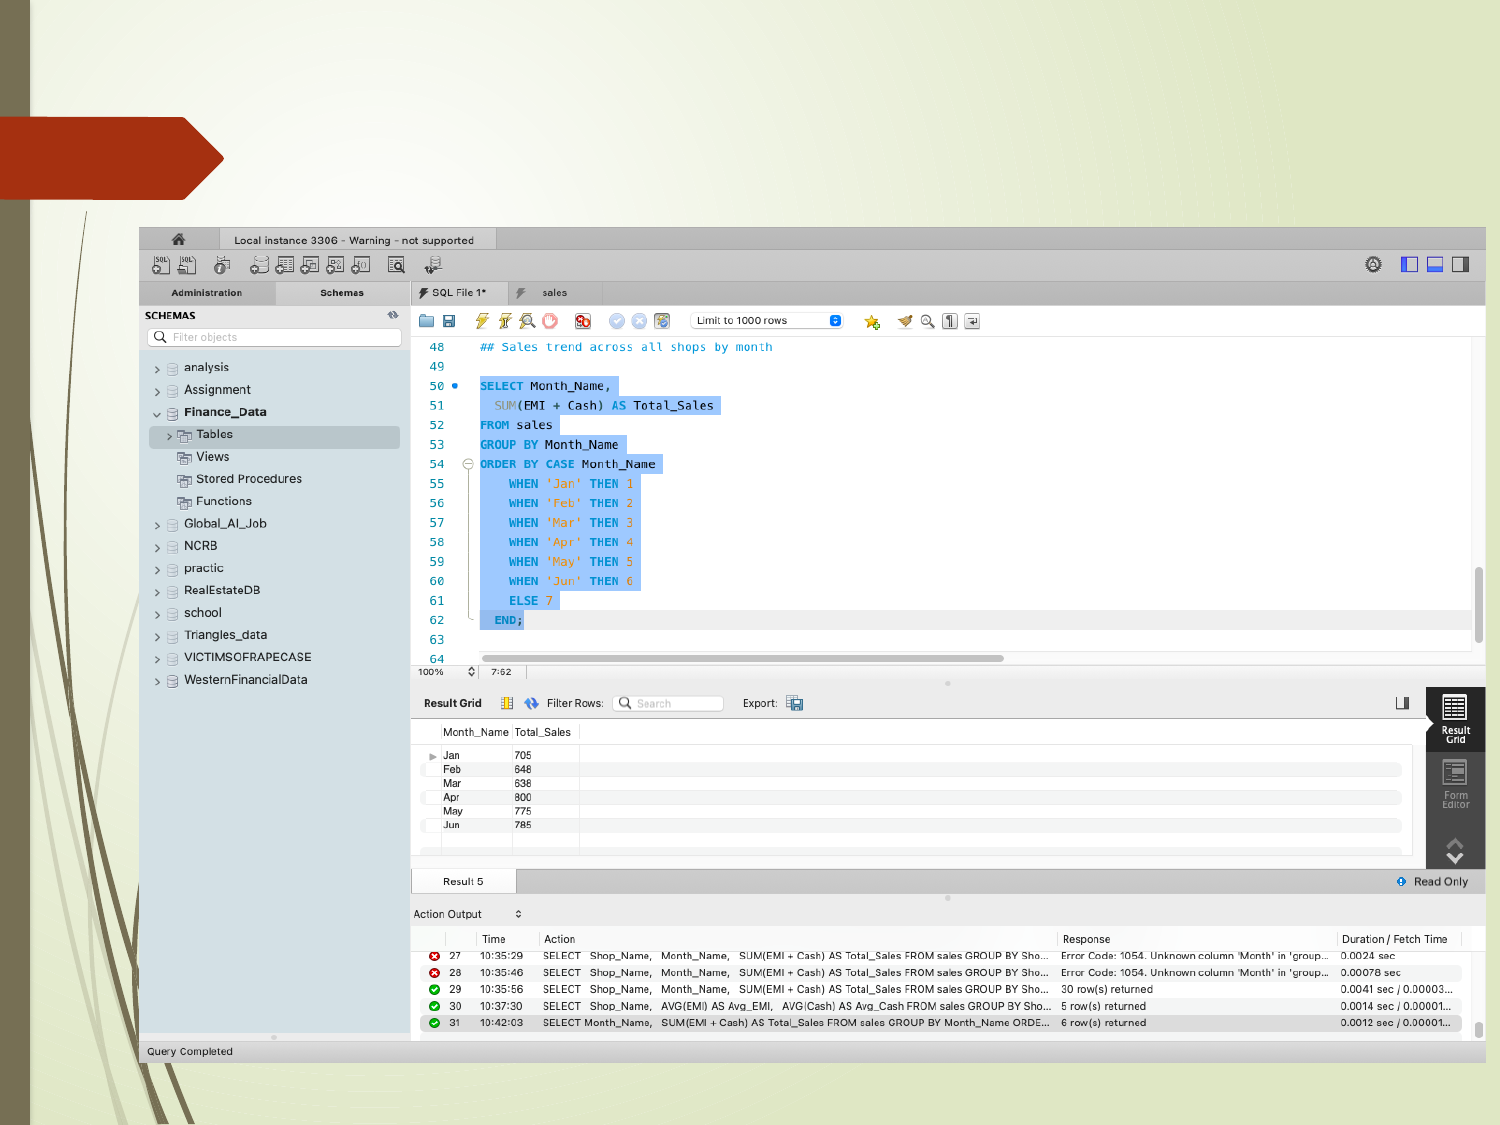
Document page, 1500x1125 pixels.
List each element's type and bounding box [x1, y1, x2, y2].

picture [139, 226, 1486, 1063]
